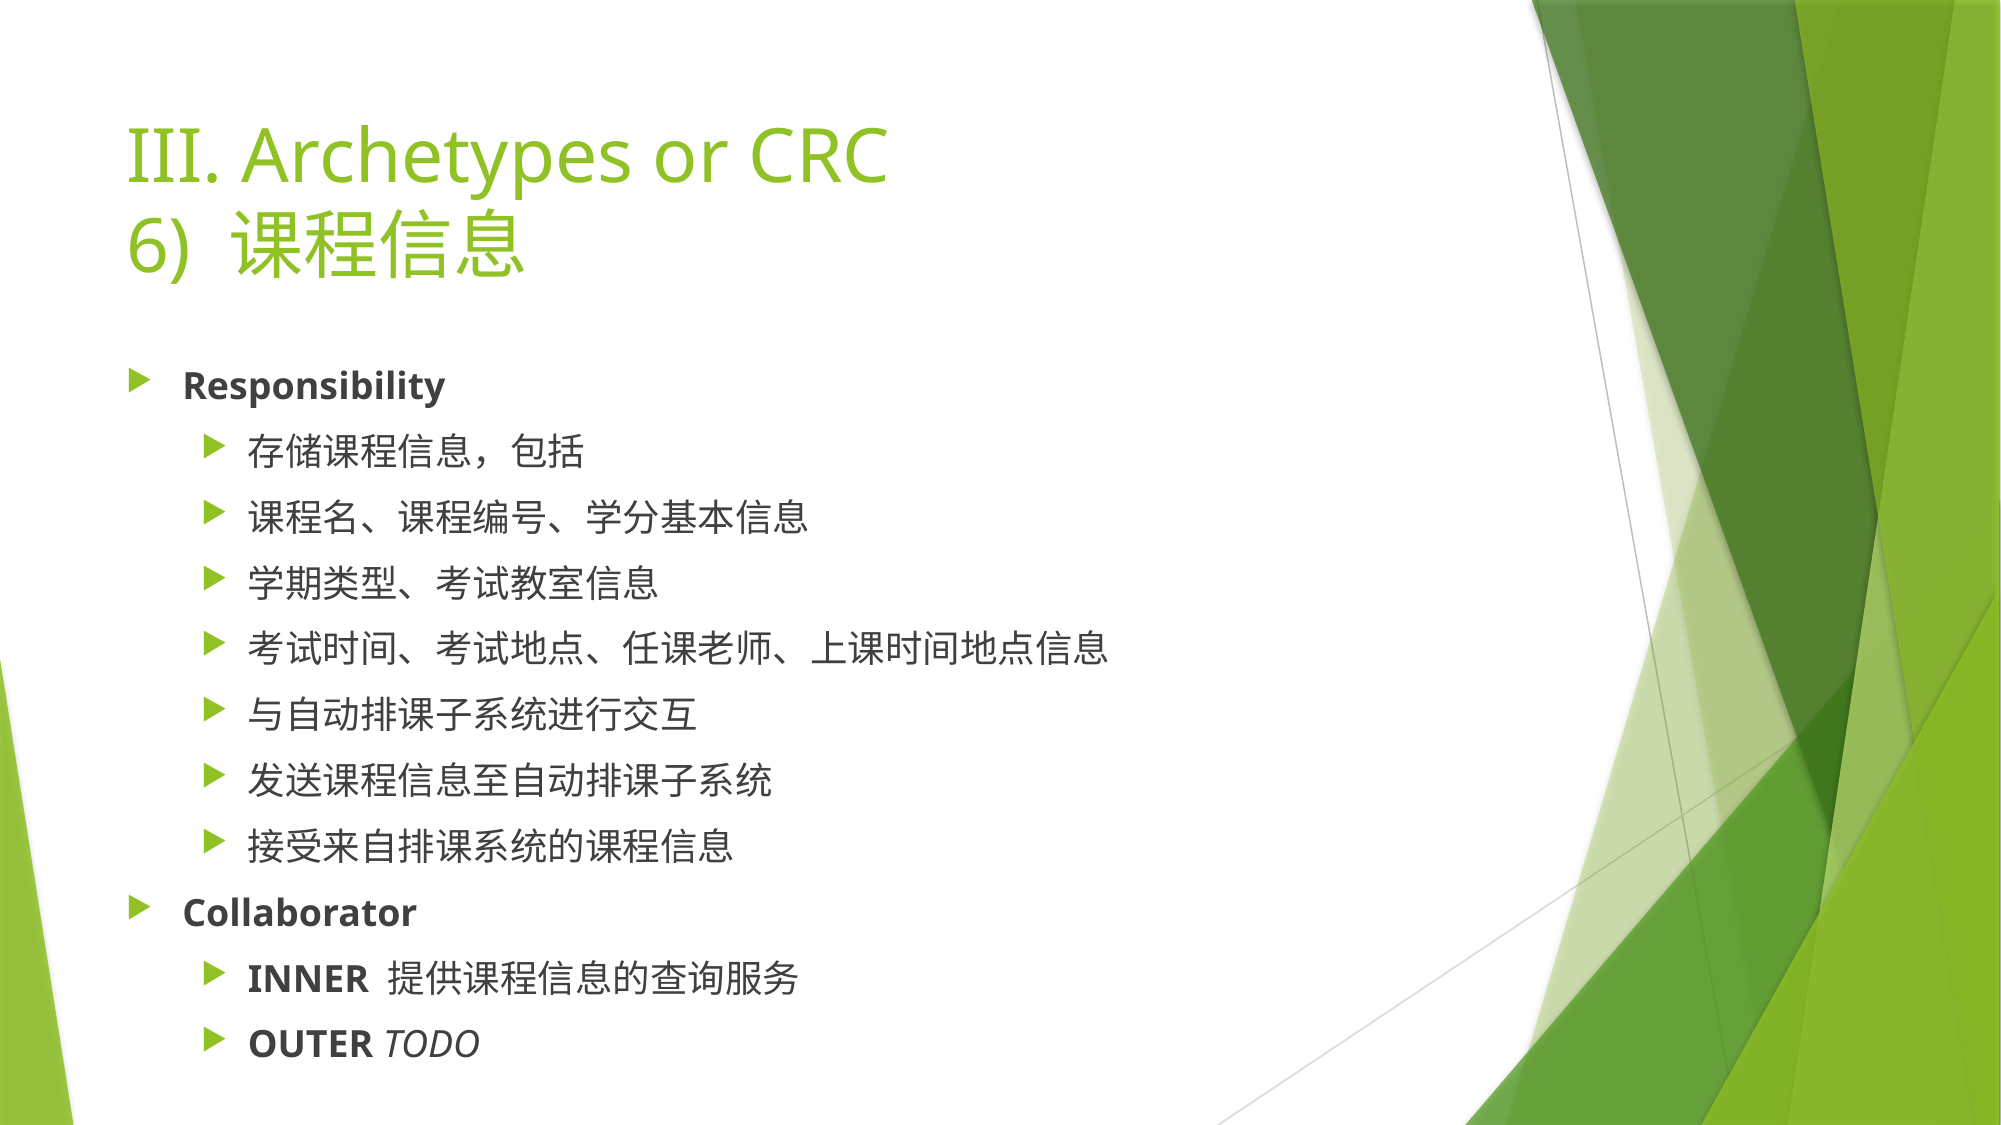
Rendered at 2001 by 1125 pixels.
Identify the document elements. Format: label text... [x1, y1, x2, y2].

list Responsibility 存储课程信息，包括 课程名、课程编号、学分基本信息 学期类型、考试教室信息 考试时间、考试地点、任课老师、上课时间地点信息 与自动排课子系统进行交互 发送课程信息至自动排课子系统 接受来自排课系统的课程信息 Collaborator INNER 提供课程信息的查询服务 OUTER TODO [111, 354, 1522, 992]
title III. Archetypes or CRC 6) 课程信息 [111, 99, 1522, 317]
